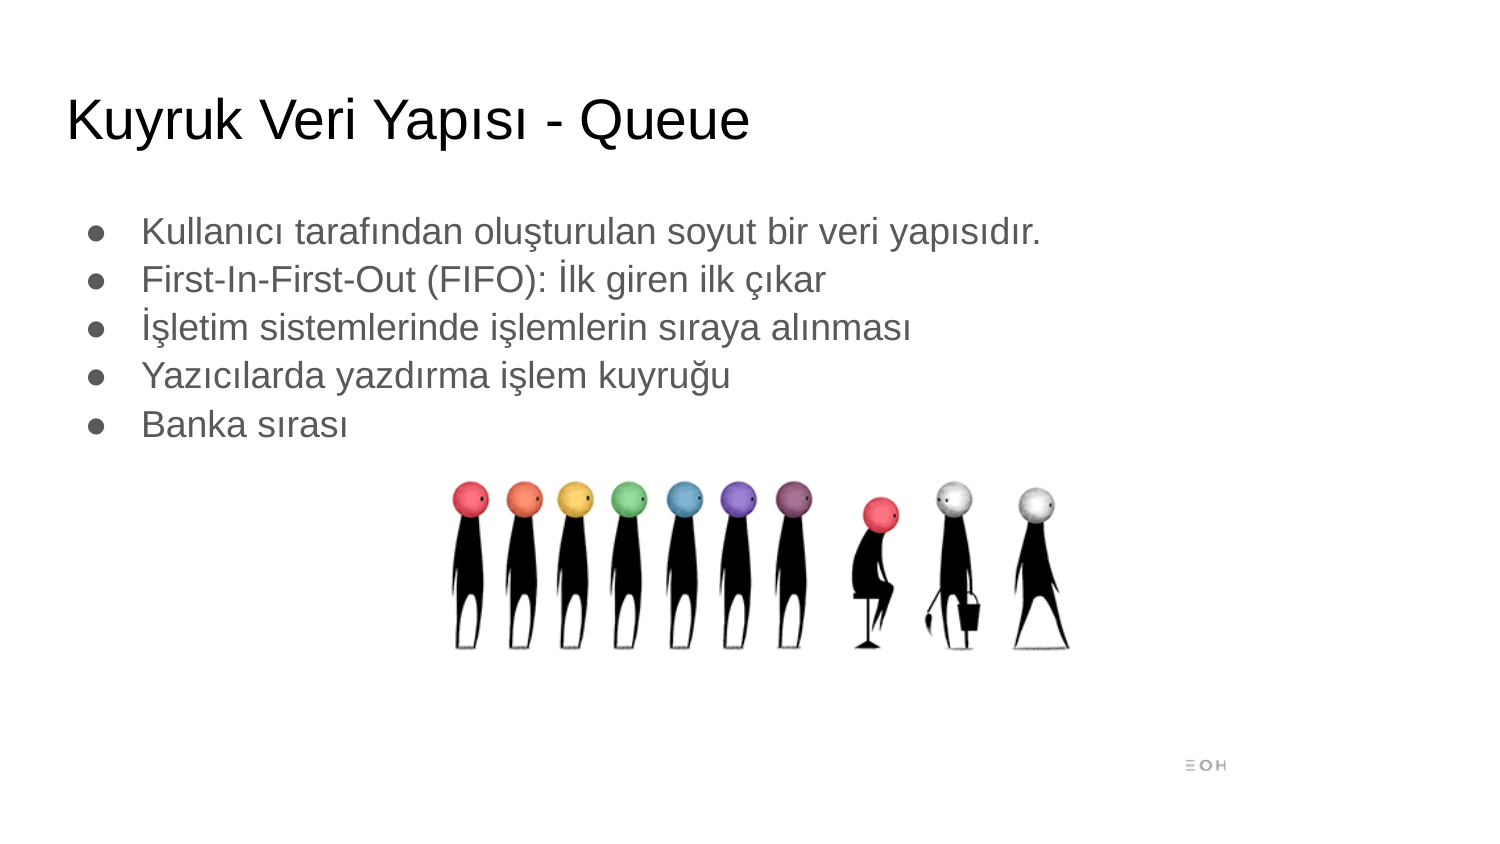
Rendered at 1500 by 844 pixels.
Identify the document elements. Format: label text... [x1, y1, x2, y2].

title Kuyruk Veri Yapısı - Queue [51, 72, 1449, 167]
picture [449, 421, 1240, 781]
list Kullanıcı tarafından oluşturulan soyut bir veri yapısıdır. First-In-First-Out (FIFO): İlk giren ilk çıkar İşletim sistemlerinde işlemlerin sıraya alınması Yazıcılarda yazdırma işlem kuyruğu Banka sırası [51, 189, 1449, 750]
